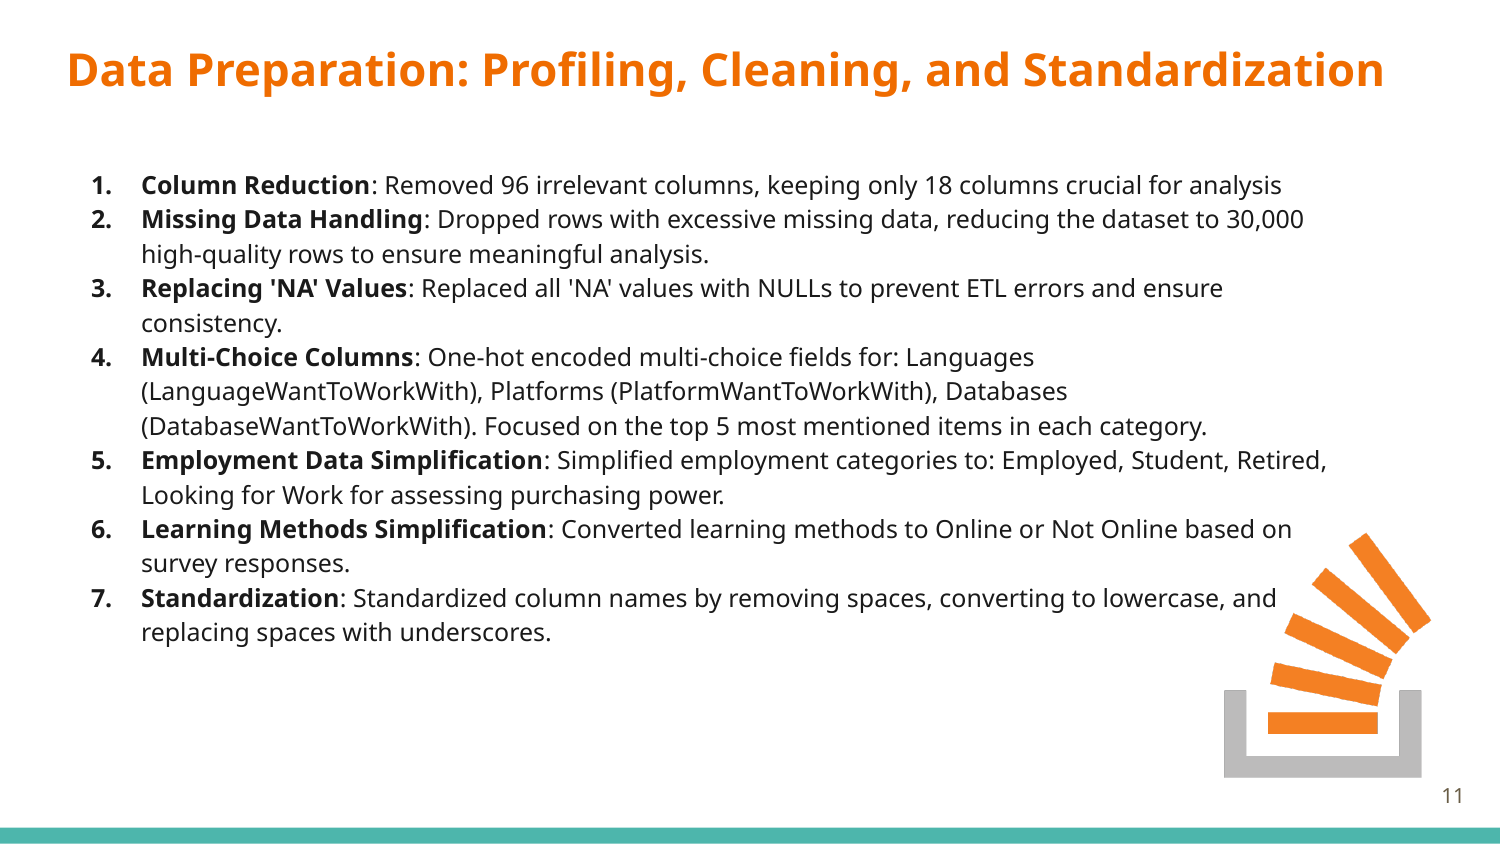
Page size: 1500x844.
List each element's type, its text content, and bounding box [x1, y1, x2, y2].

title Data Preparation: Profiling, Cleaning, and Standardization [51, 26, 1449, 143]
list Column Reduction: Removed 96 irrelevant columns, keeping only 18 columns crucial for analysis Missing Data Handling: Dropped rows with excessive missing data, reducing the dataset to 30,000 high-quality rows to ensure meaningful analysis. Replacing 'NA' Values: Replaced all 'NA' values with NULLs to prevent ETL errors and ensure consistency. Multi-Choice Columns: One-hot encoded multi-choice fields for: Languages (LanguageWantToWorkWith), Platforms (PlatformWantToWorkWith), Databases (DatabaseWantToWorkWith). Focused on the top 5 most mentioned items in each category. Employment Data Simplification: Simplified employment categories to: Employed, Student, Retired, Looking for Work for assessing purchasing power. Learning Methods Simplification: Converted learning methods to Online or Not Online based on survey responses. Standardization: Standardized column names by removing spaces, converting to lowercase, and replacing spaces with underscores. [51, 149, 1349, 612]
picture [1160, 490, 1500, 830]
